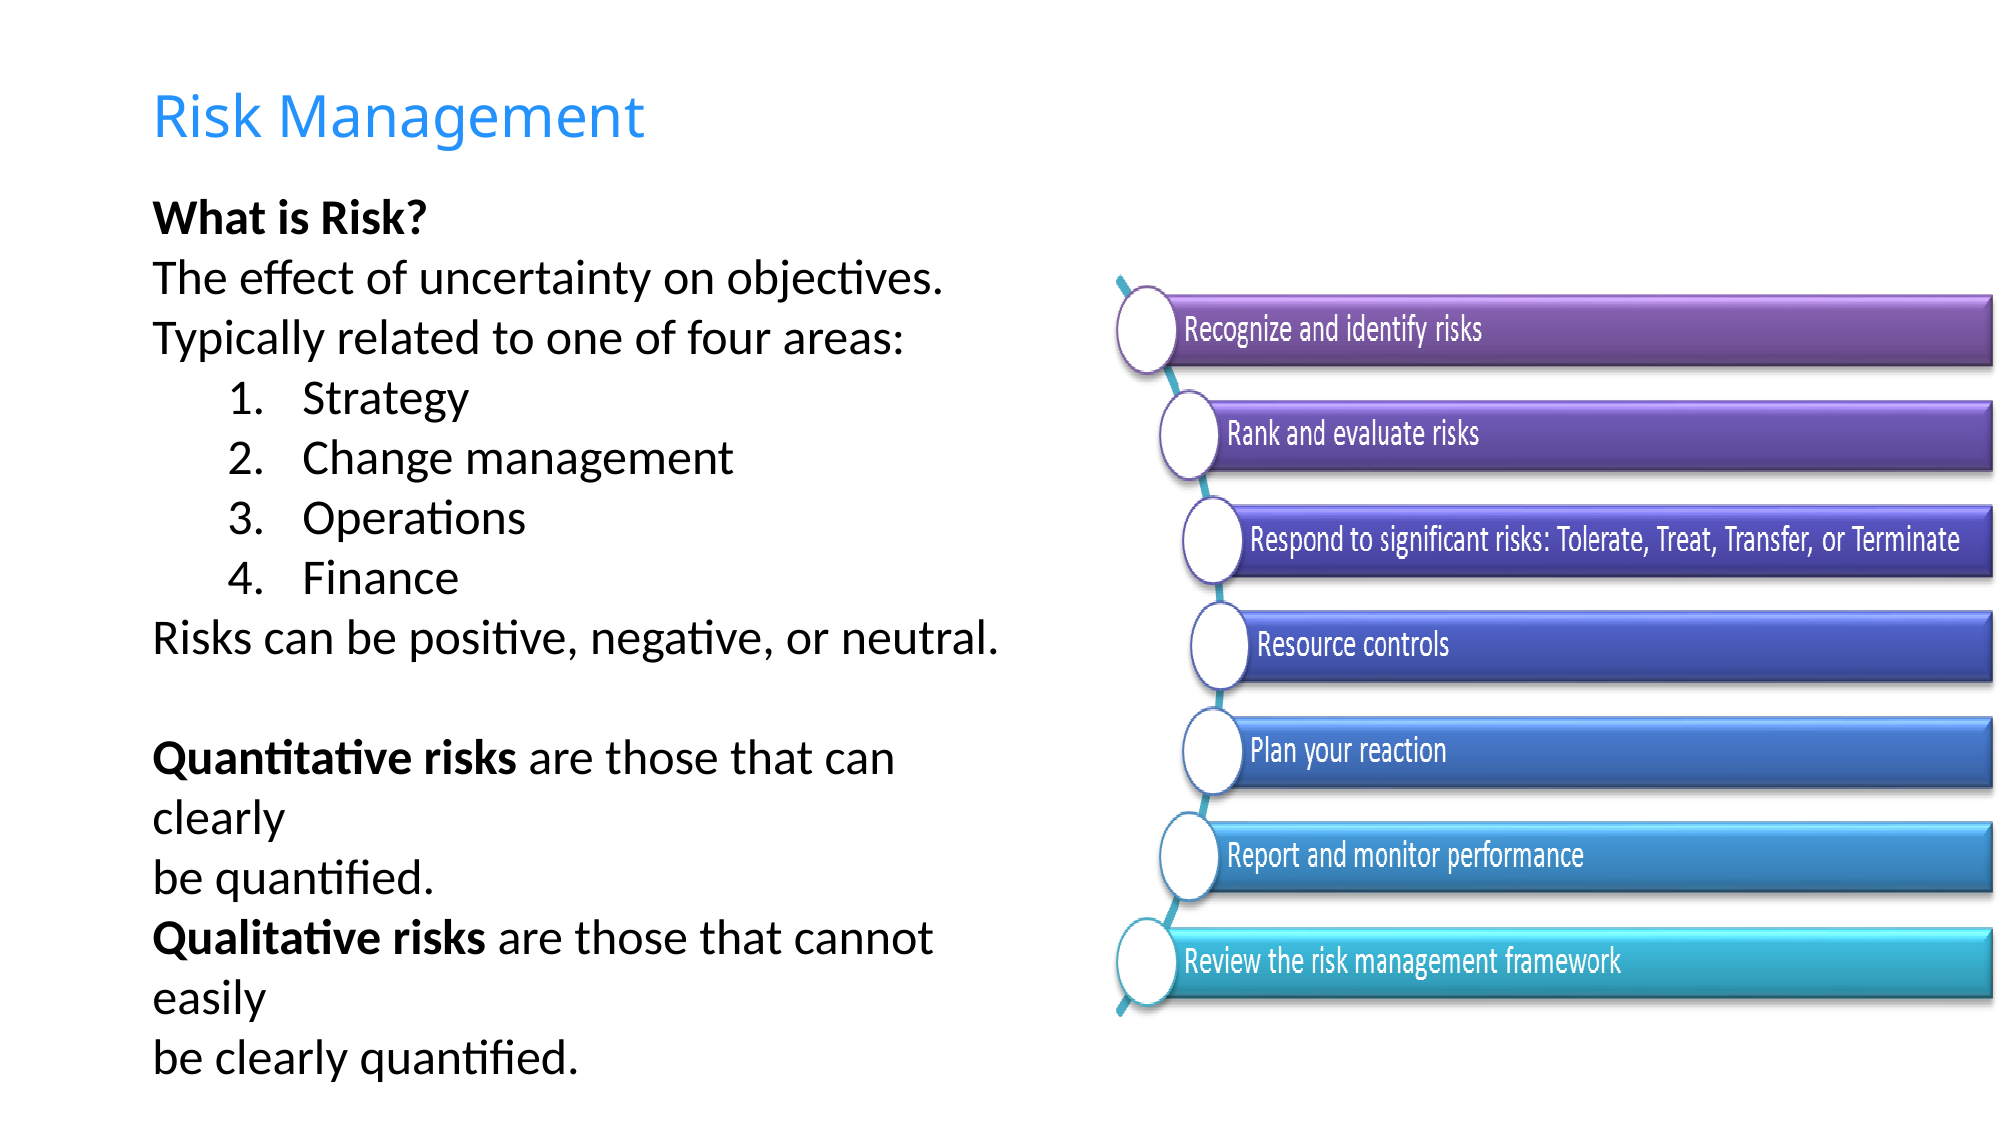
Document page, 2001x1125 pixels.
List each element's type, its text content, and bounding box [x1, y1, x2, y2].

text_box What is Risk? The effect of uncertainty on objectives. Typically related to one of four areas: Strategy Change management Operations Finance Risks can be positive, negative, or neutral. Quantitative risks are those that can clearly be quantified. Qualitative risks are those that cannot easily be clearly quantified. [137, 143, 1028, 1125]
picture [1110, 260, 2000, 1033]
title Risk Management [137, 59, 1863, 177]
